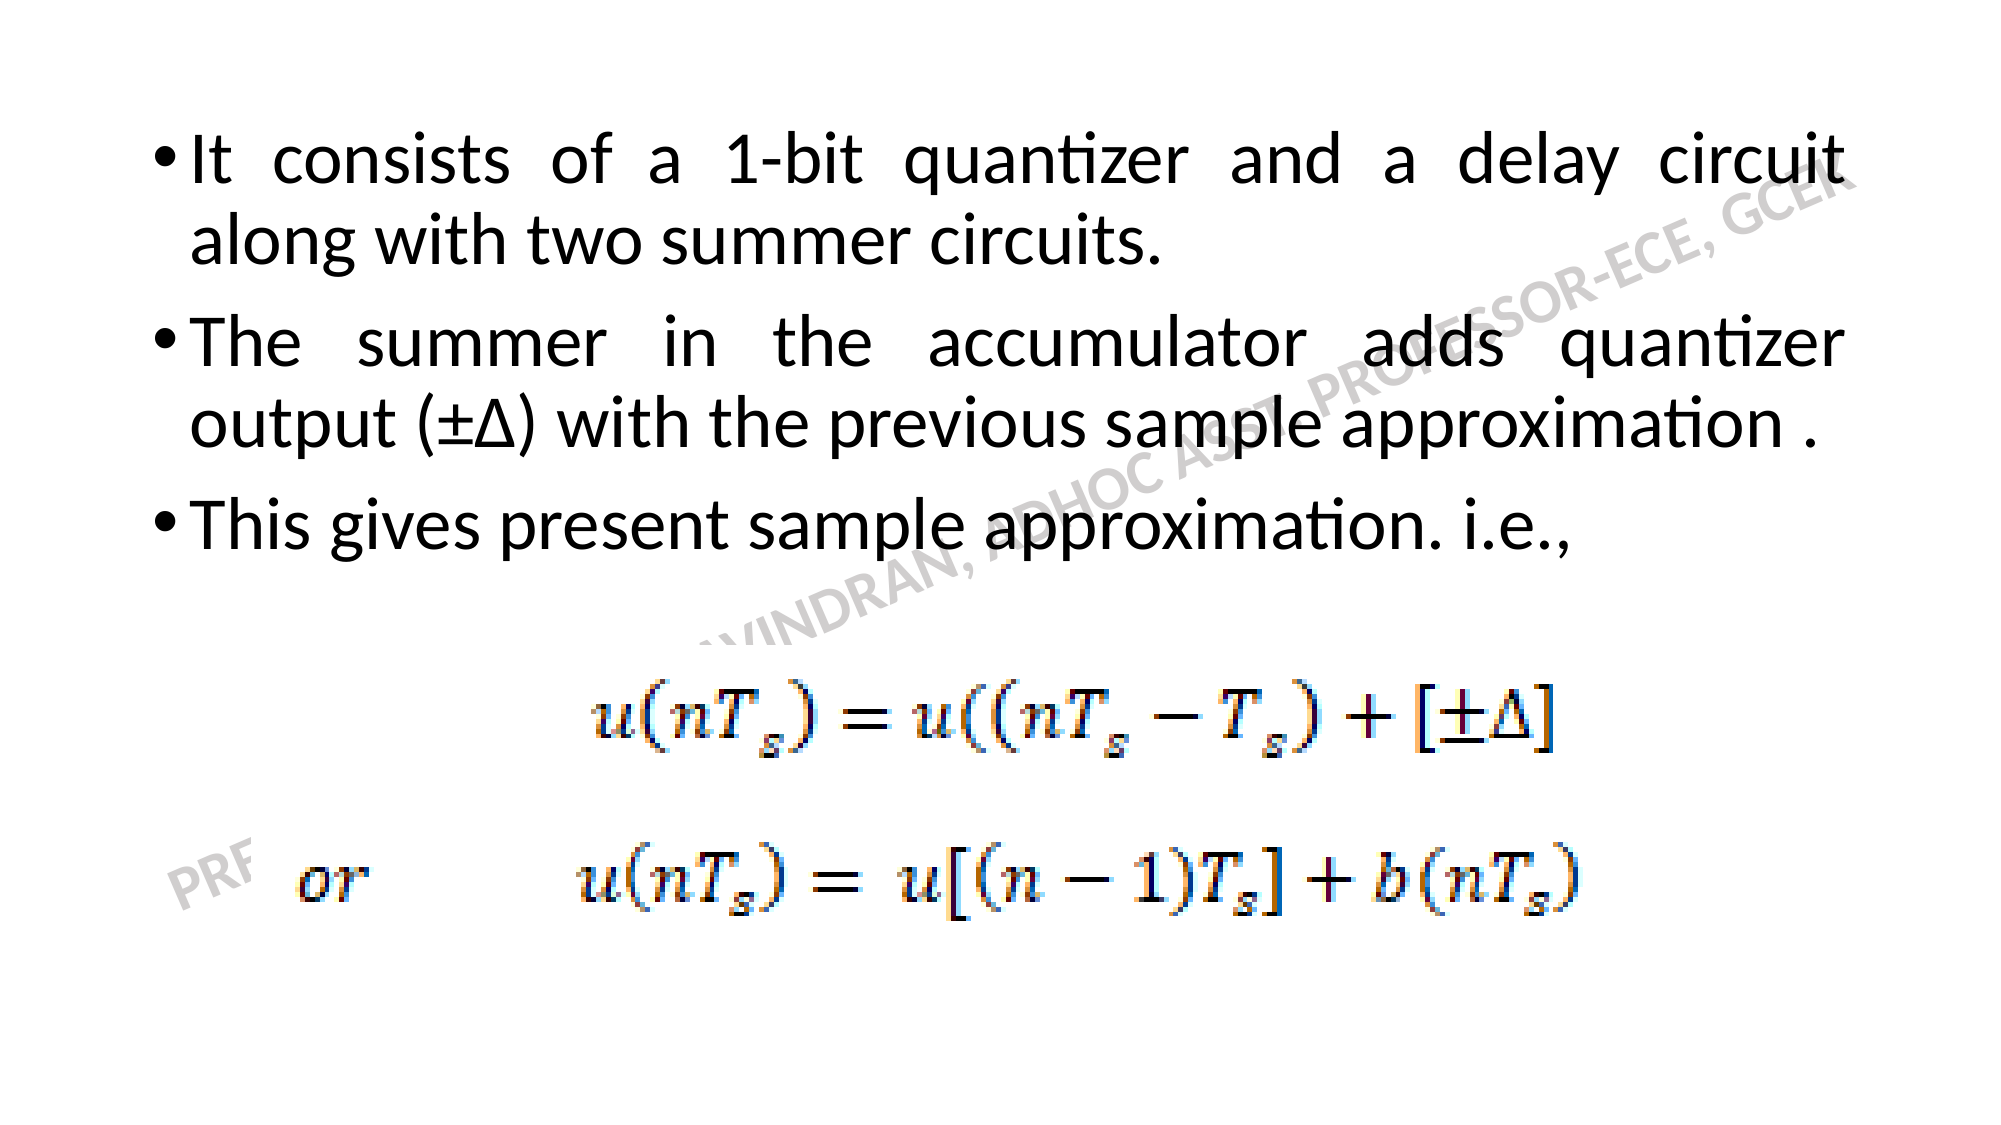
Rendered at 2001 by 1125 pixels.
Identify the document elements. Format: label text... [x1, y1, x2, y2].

picture [251, 645, 1628, 1006]
list It consists of a 1-bit quantizer and a delay circuit along with two summer circuits. The summer in the accumulator adds quantizer output (±Δ) with the previous sample approximation . This gives present sample approximation. i.e., [137, 111, 1863, 826]
